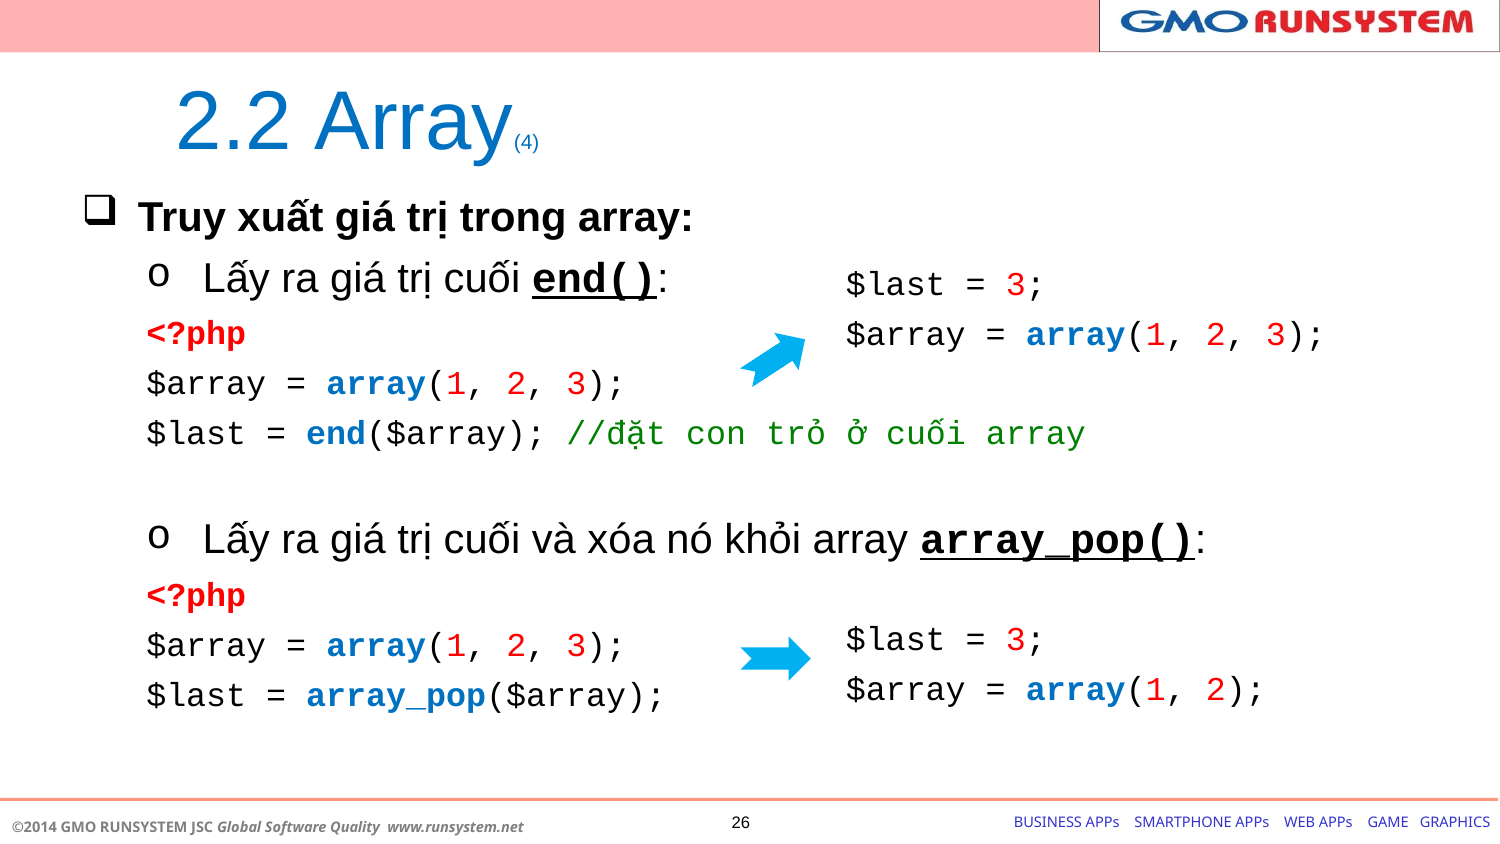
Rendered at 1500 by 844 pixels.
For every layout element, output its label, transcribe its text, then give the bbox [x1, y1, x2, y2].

picture [1099, 0, 1500, 52]
text_box $last = 3; $array = array(1, 2, 3); [832, 249, 1366, 359]
subtitle Truy xuất giá trị trong array: Lấy ra giá trị cuối end(): <?php $array = array(1, 2, 3); $last = end($array); //đặt con trỏ ở cuối array Lấy ra giá trị cuối và xóa nó khỏi array array_pop(): <?php $array = array(1, 2, 3); $last = array_pop($array); [68, 177, 1426, 741]
title 2.2 Array(4) [162, 53, 1500, 197]
text_box $last = 3; $array = array(1, 2); [832, 603, 1366, 714]
text_box [737, 330, 808, 389]
text_box [738, 634, 813, 683]
